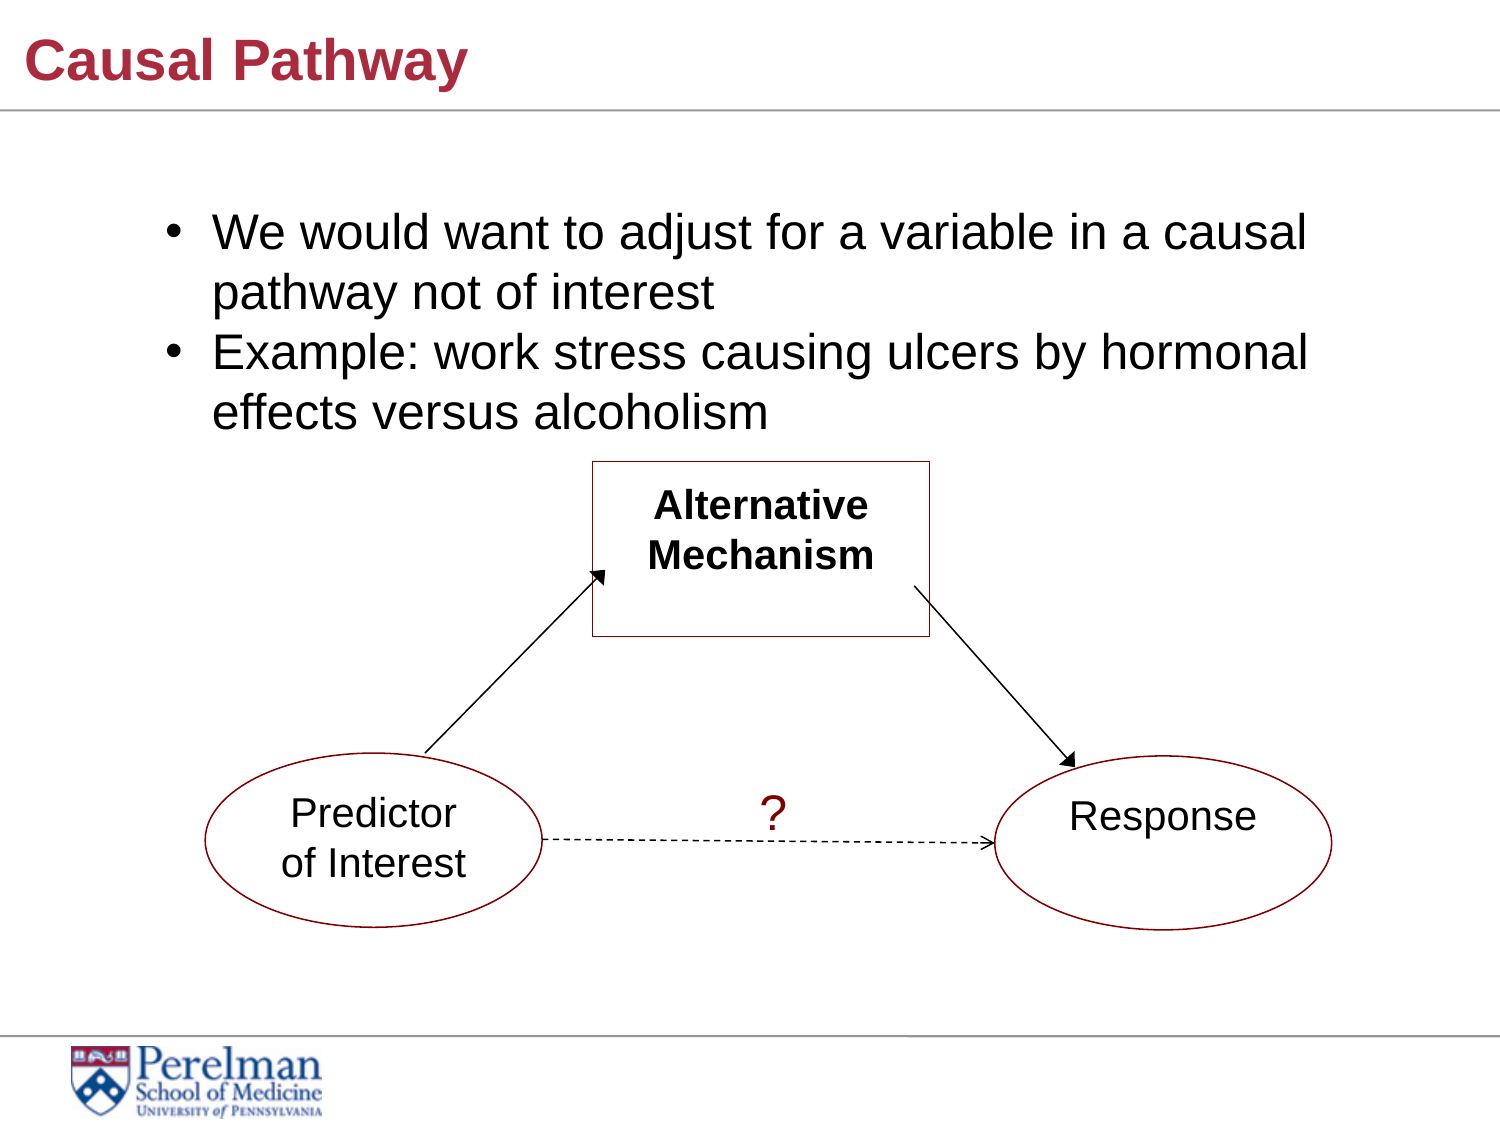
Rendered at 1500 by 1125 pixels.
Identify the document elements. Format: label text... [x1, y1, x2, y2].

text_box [914, 585, 1076, 768]
text_box We would want to adjust for a variable in a causal pathway not of interest Example: work stress causing ulcers by hormonal effects versus alcoholism [150, 192, 1388, 448]
text_box Predictor of Interest [205, 753, 542, 928]
text_box Response [995, 755, 1332, 930]
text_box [424, 569, 606, 754]
list Alternative Mechanism [592, 461, 930, 637]
text_box ? [744, 773, 802, 837]
picture [71, 1046, 322, 1119]
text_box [541, 839, 995, 844]
title Causal Pathway [24, 16, 1300, 92]
